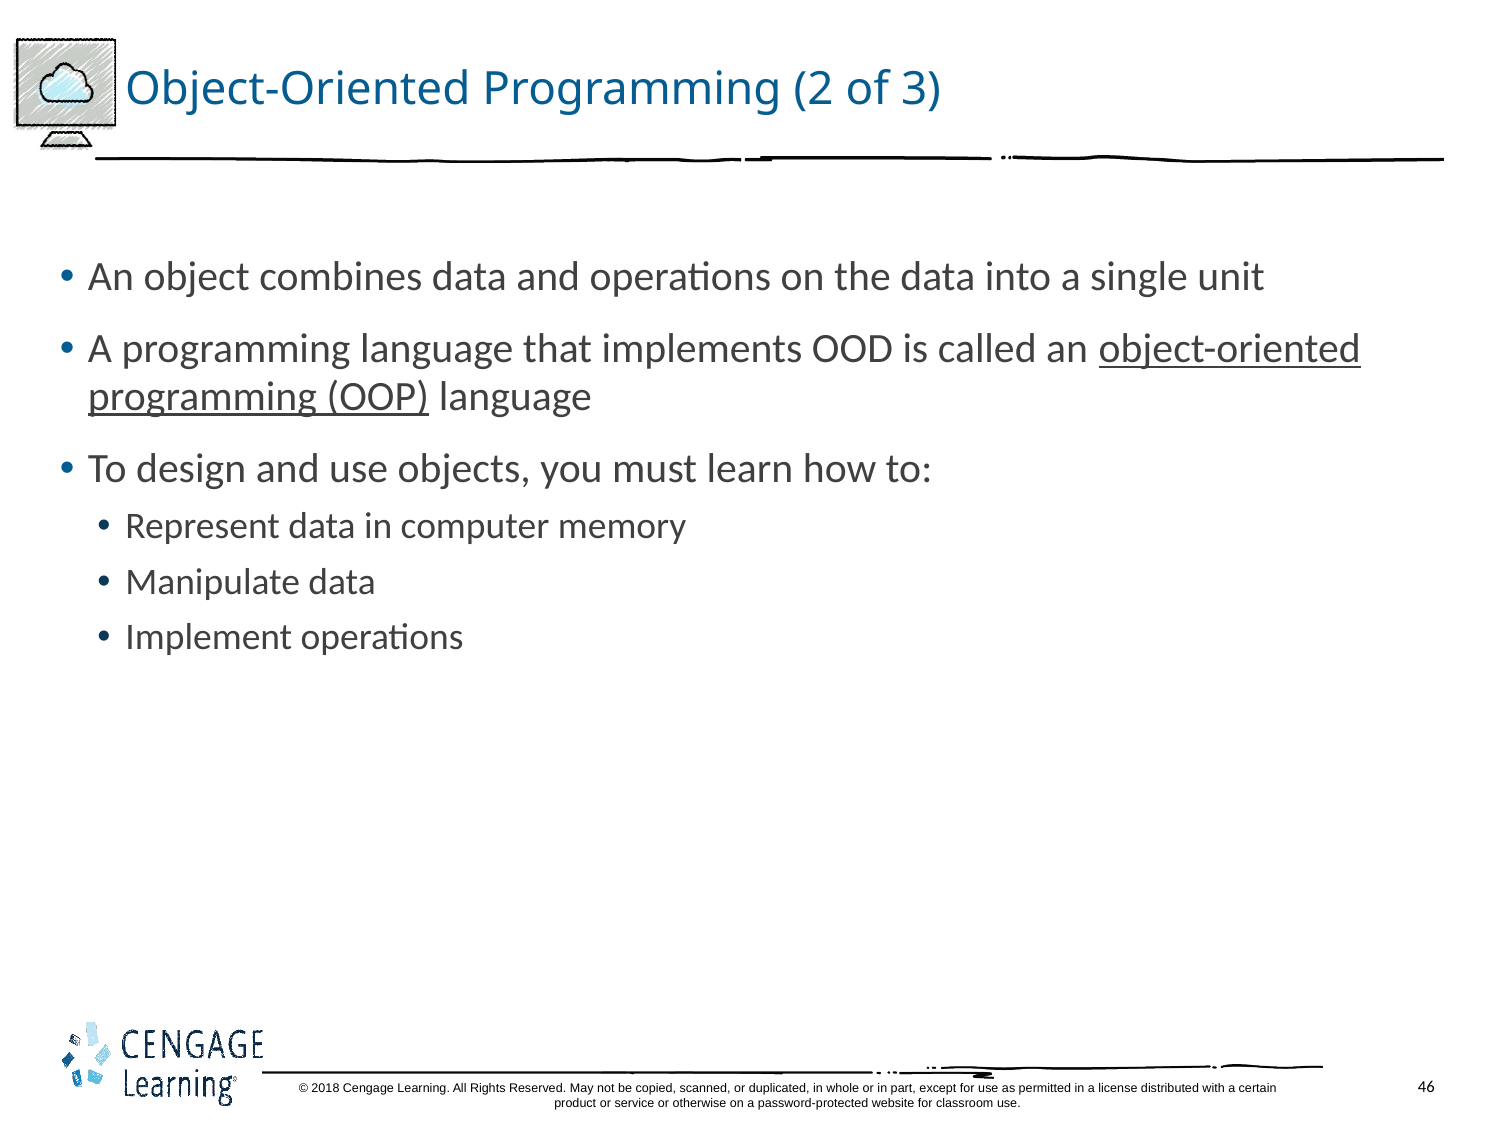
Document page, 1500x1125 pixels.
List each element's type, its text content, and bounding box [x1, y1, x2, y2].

picture [13, 36, 117, 151]
title Object-Oriented Programming (2 of 3) [125, 66, 1442, 116]
picture [95, 155, 1444, 163]
list An object combines data and operations on the data into a single unit A programming language that implements OOD is called an object-oriented programming (OOP) language To design and use objects, you must learn how to: Represent data in computer memory Manipulate data Implement operations [59, 252, 1441, 663]
picture [62, 1022, 1323, 1106]
